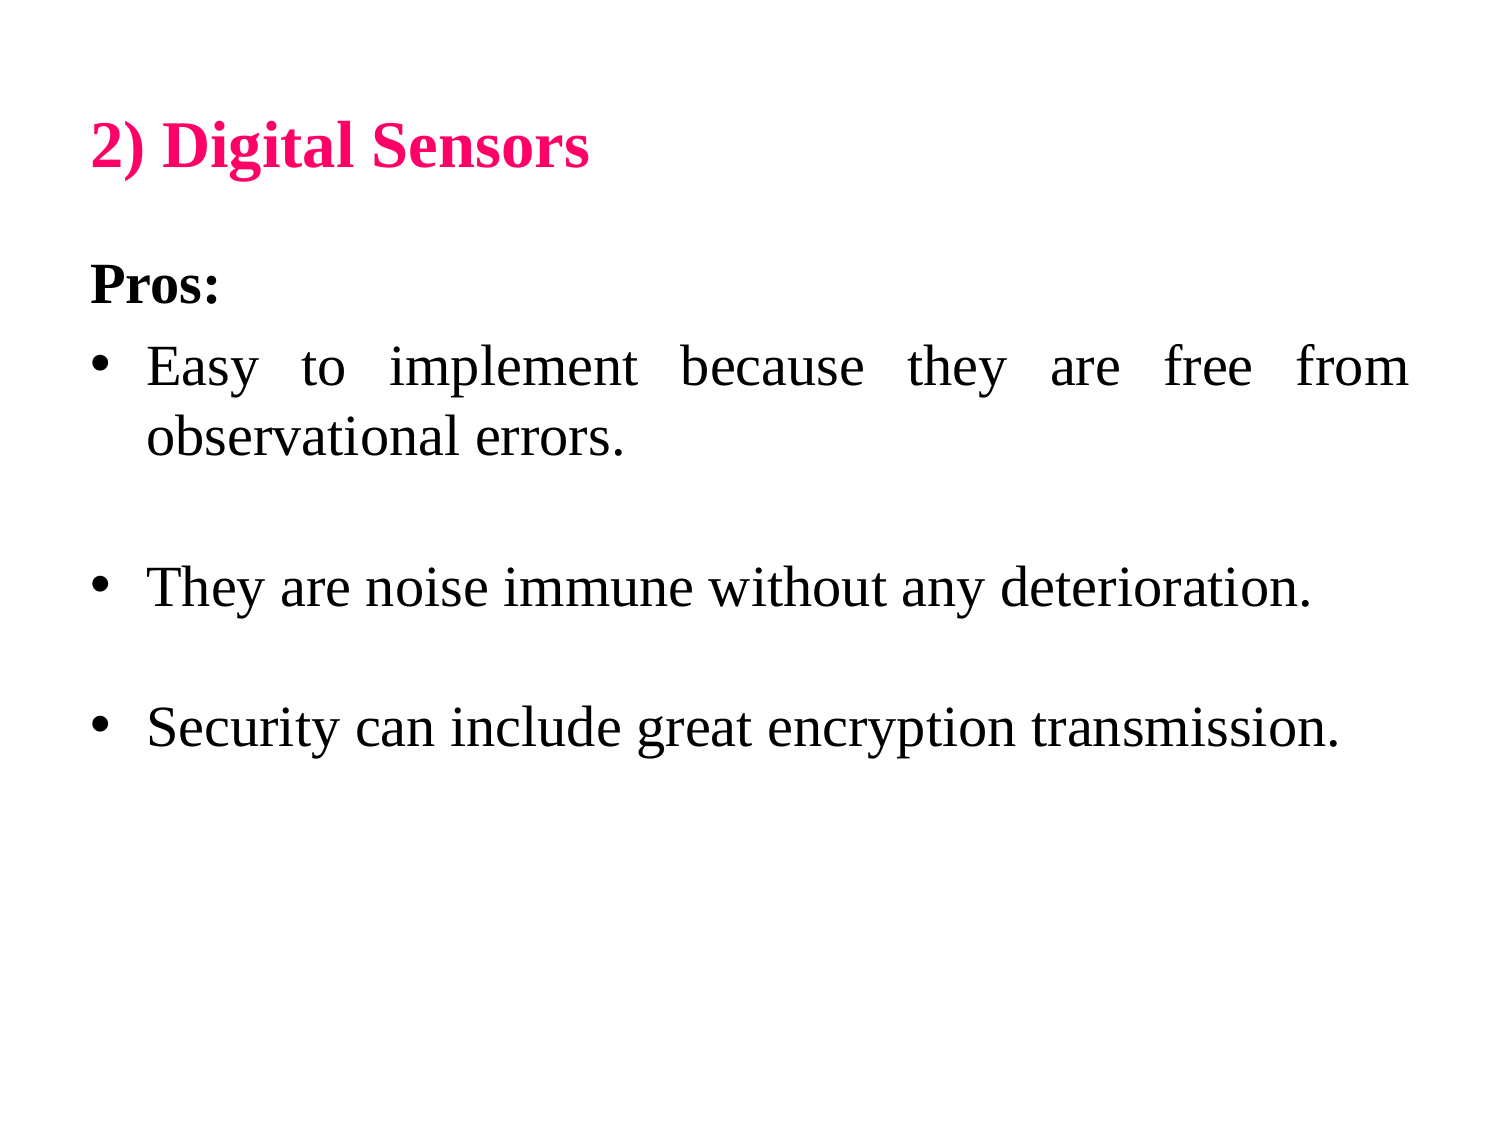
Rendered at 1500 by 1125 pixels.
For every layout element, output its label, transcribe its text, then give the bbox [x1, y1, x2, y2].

list 2) Digital Sensors Pros: Easy to implement because they are free from observational errors. They are noise immune without any deterioration. Security can include great encryption transmission. [75, 93, 1425, 1005]
